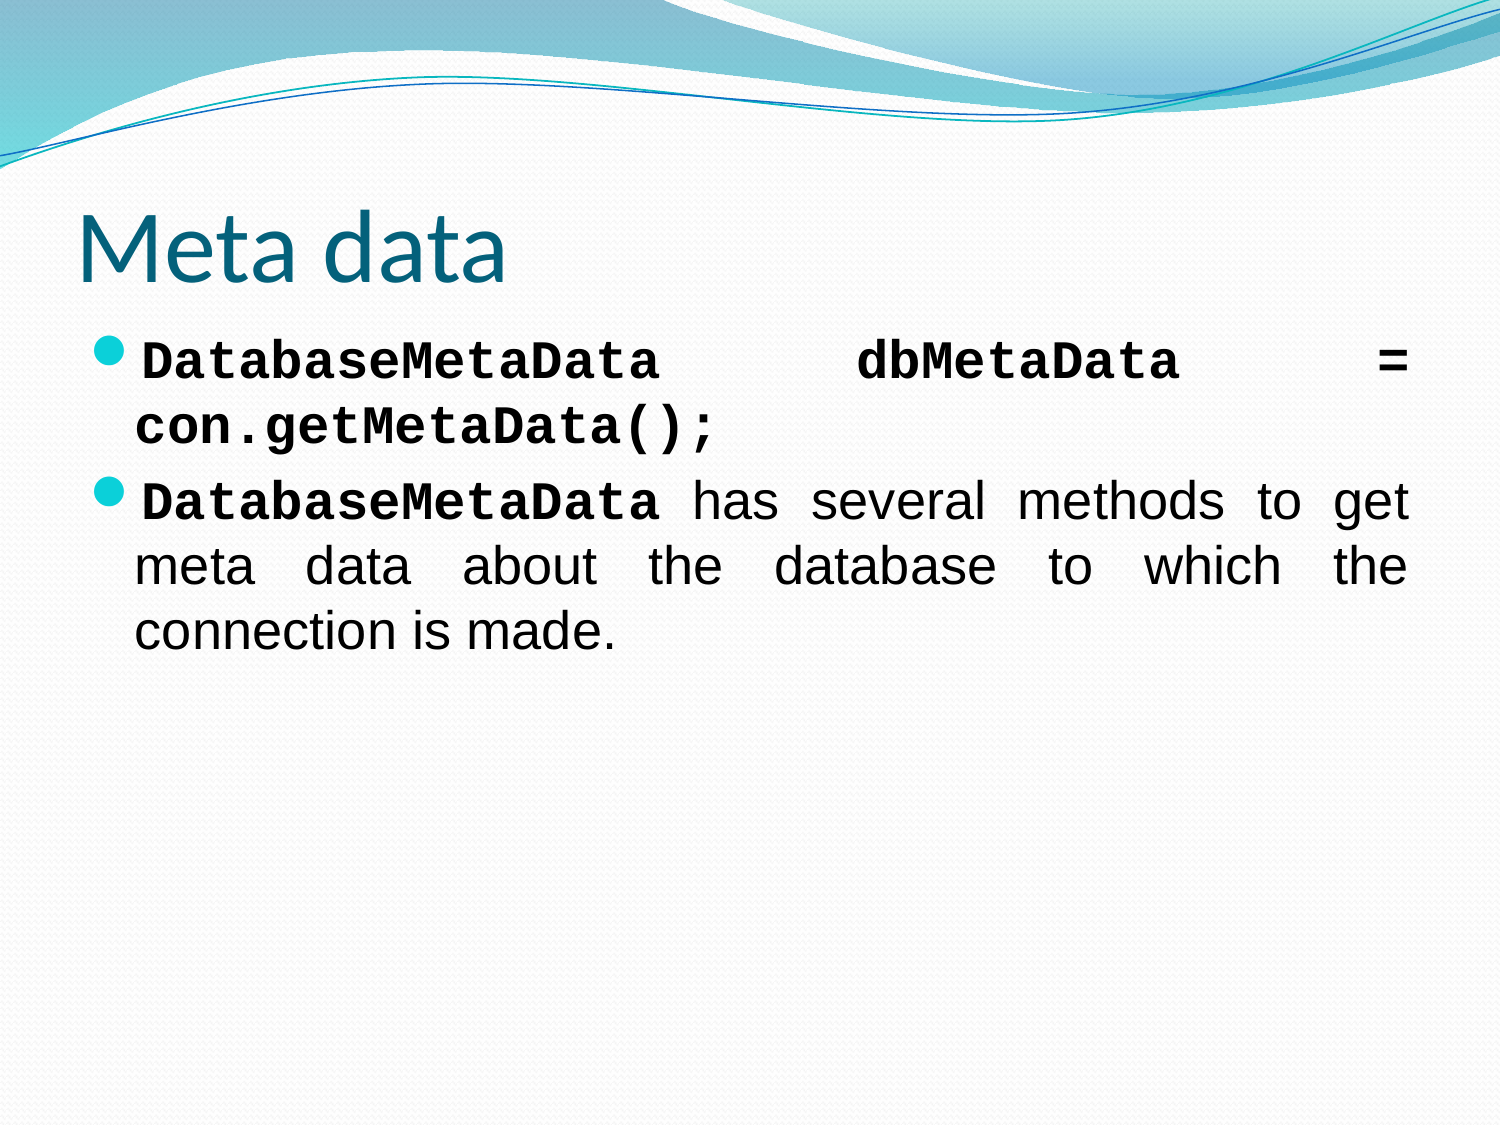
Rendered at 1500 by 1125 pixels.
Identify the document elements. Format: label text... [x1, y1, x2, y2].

list DatabaseMetaData dbMetaData = con.getMetaData(); DatabaseMetaData has several methods to get meta data about the database to which the connection is made. [75, 317, 1425, 1038]
title Meta data [75, 115, 1425, 303]
